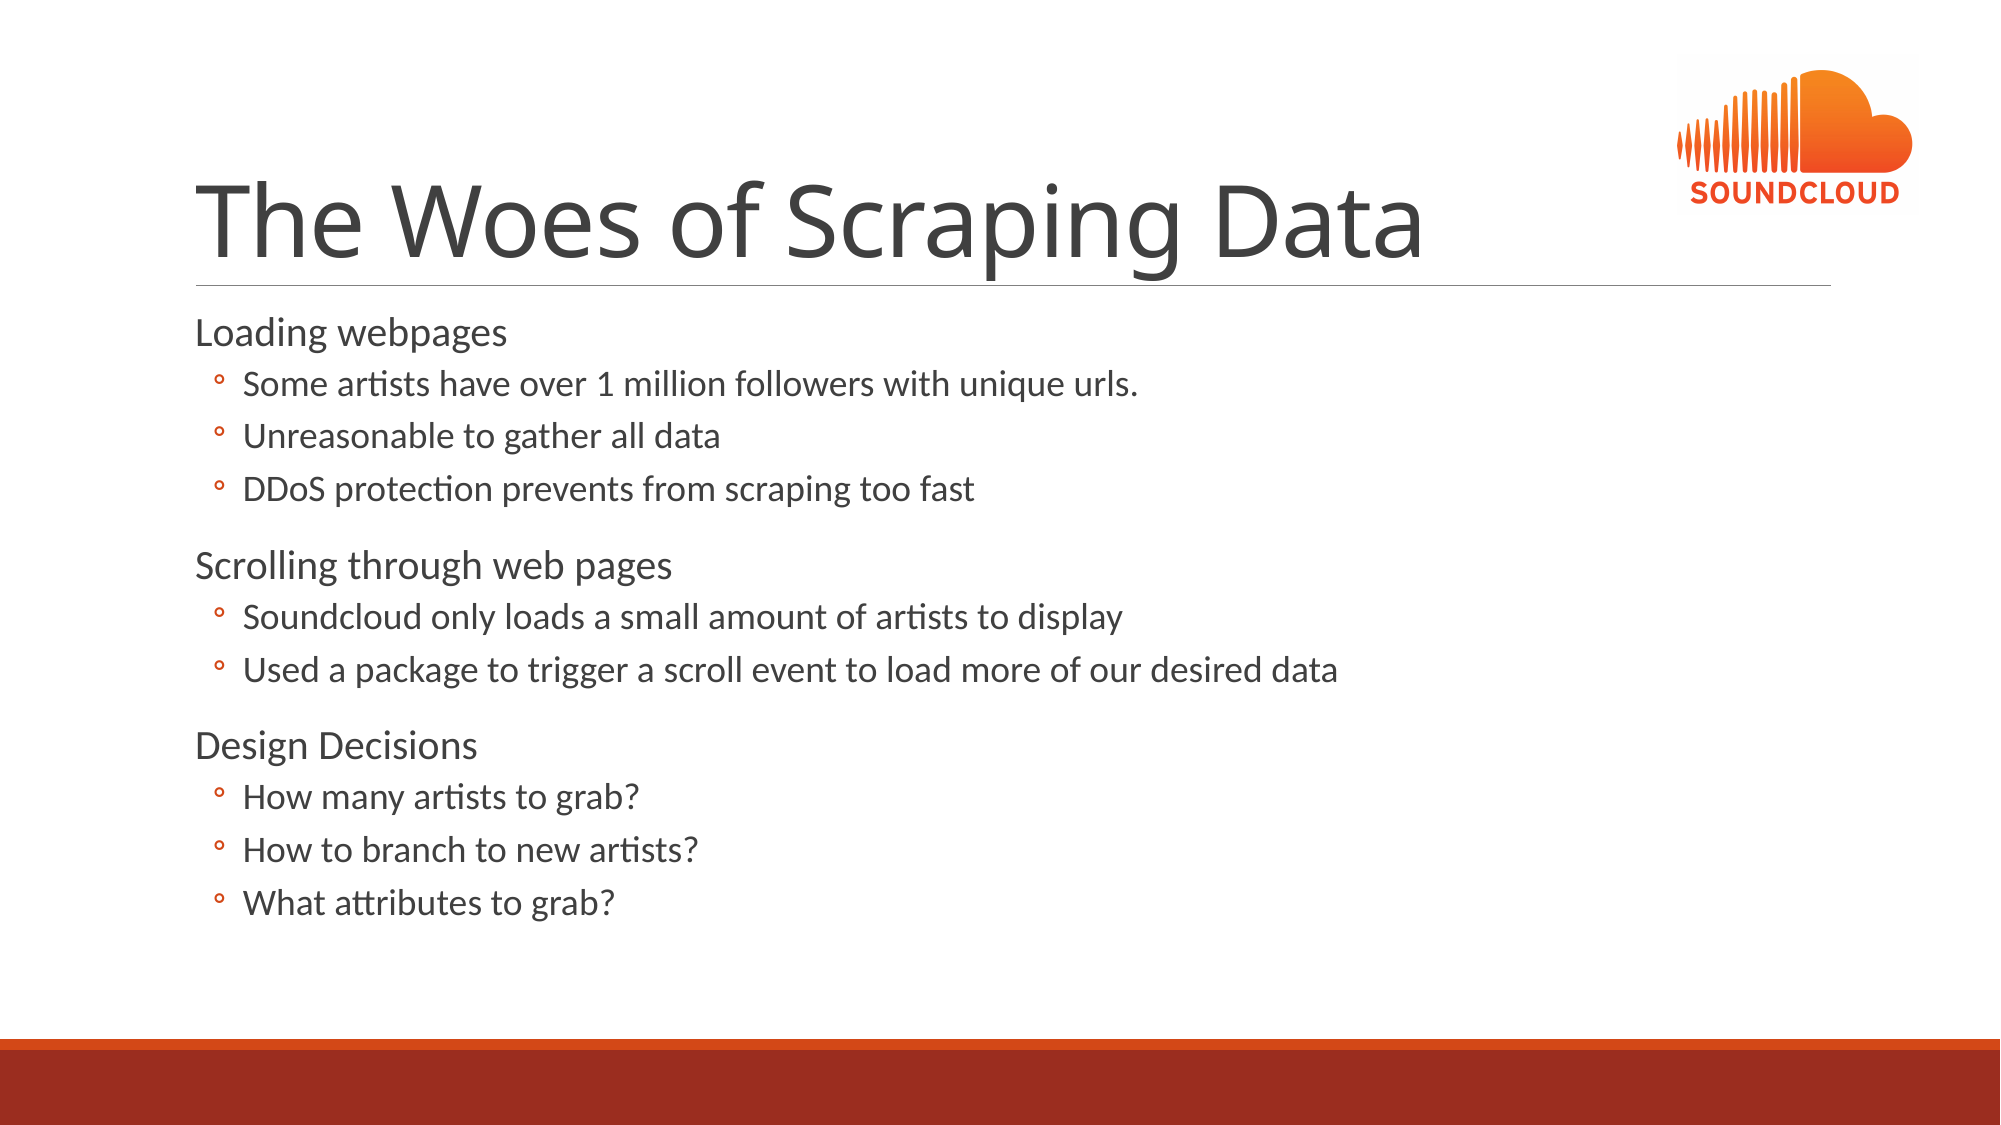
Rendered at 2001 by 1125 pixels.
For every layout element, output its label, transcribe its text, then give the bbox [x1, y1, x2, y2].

list Loading webpages Some artists have over 1 million followers with unique urls. Unreasonable to gather all data DDoS protection prevents from scraping too fast Scrolling through web pages Soundcloud only loads a small amount of artists to display Used a package to trigger a scroll event to load more of our desired data Design Decisions How many artists to grab? How to branch to new artists? What attributes to grab? [180, 302, 1830, 963]
picture [1676, 53, 1919, 215]
title The Woes of Scraping Data [180, 47, 1830, 285]
